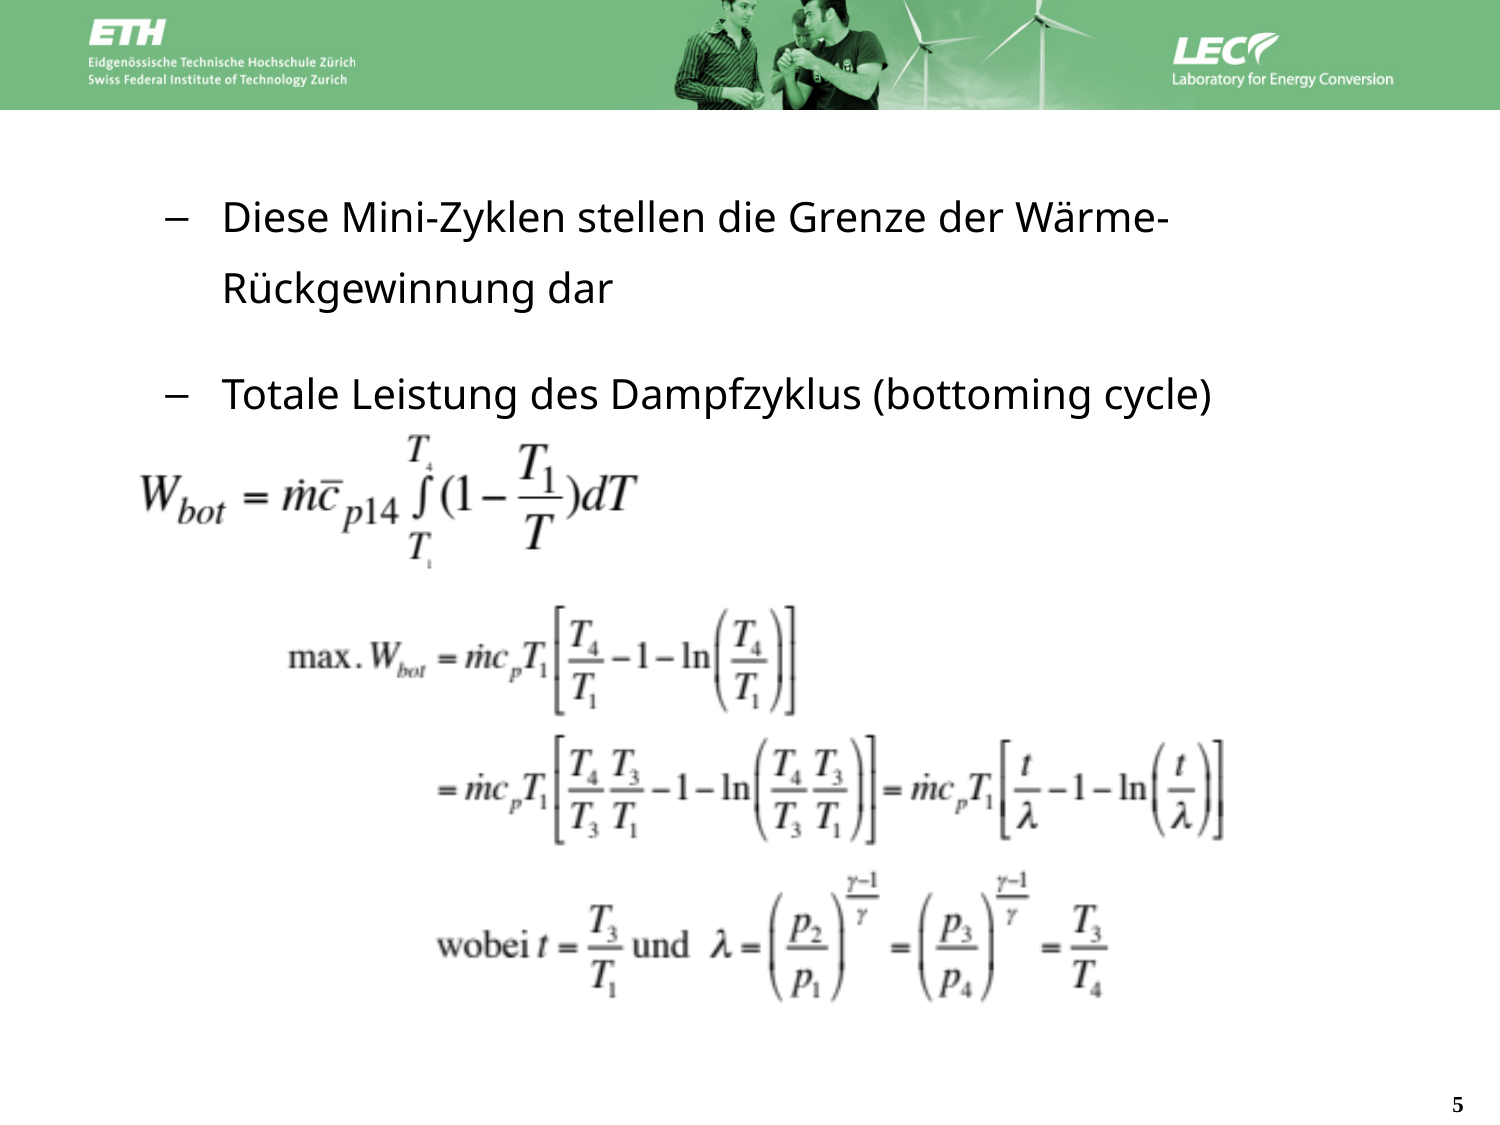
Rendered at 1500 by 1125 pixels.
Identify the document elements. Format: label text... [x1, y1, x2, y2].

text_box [430, 863, 1114, 1006]
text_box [283, 597, 1229, 848]
picture [0, 0, 1500, 110]
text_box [135, 431, 642, 569]
text_box Diese Mini-Zyklen stellen die Grenze der Wärme-Rückgewinnung dar Totale Leistung des Dampfzyklus (bottoming cycle) [165, 170, 1317, 1068]
